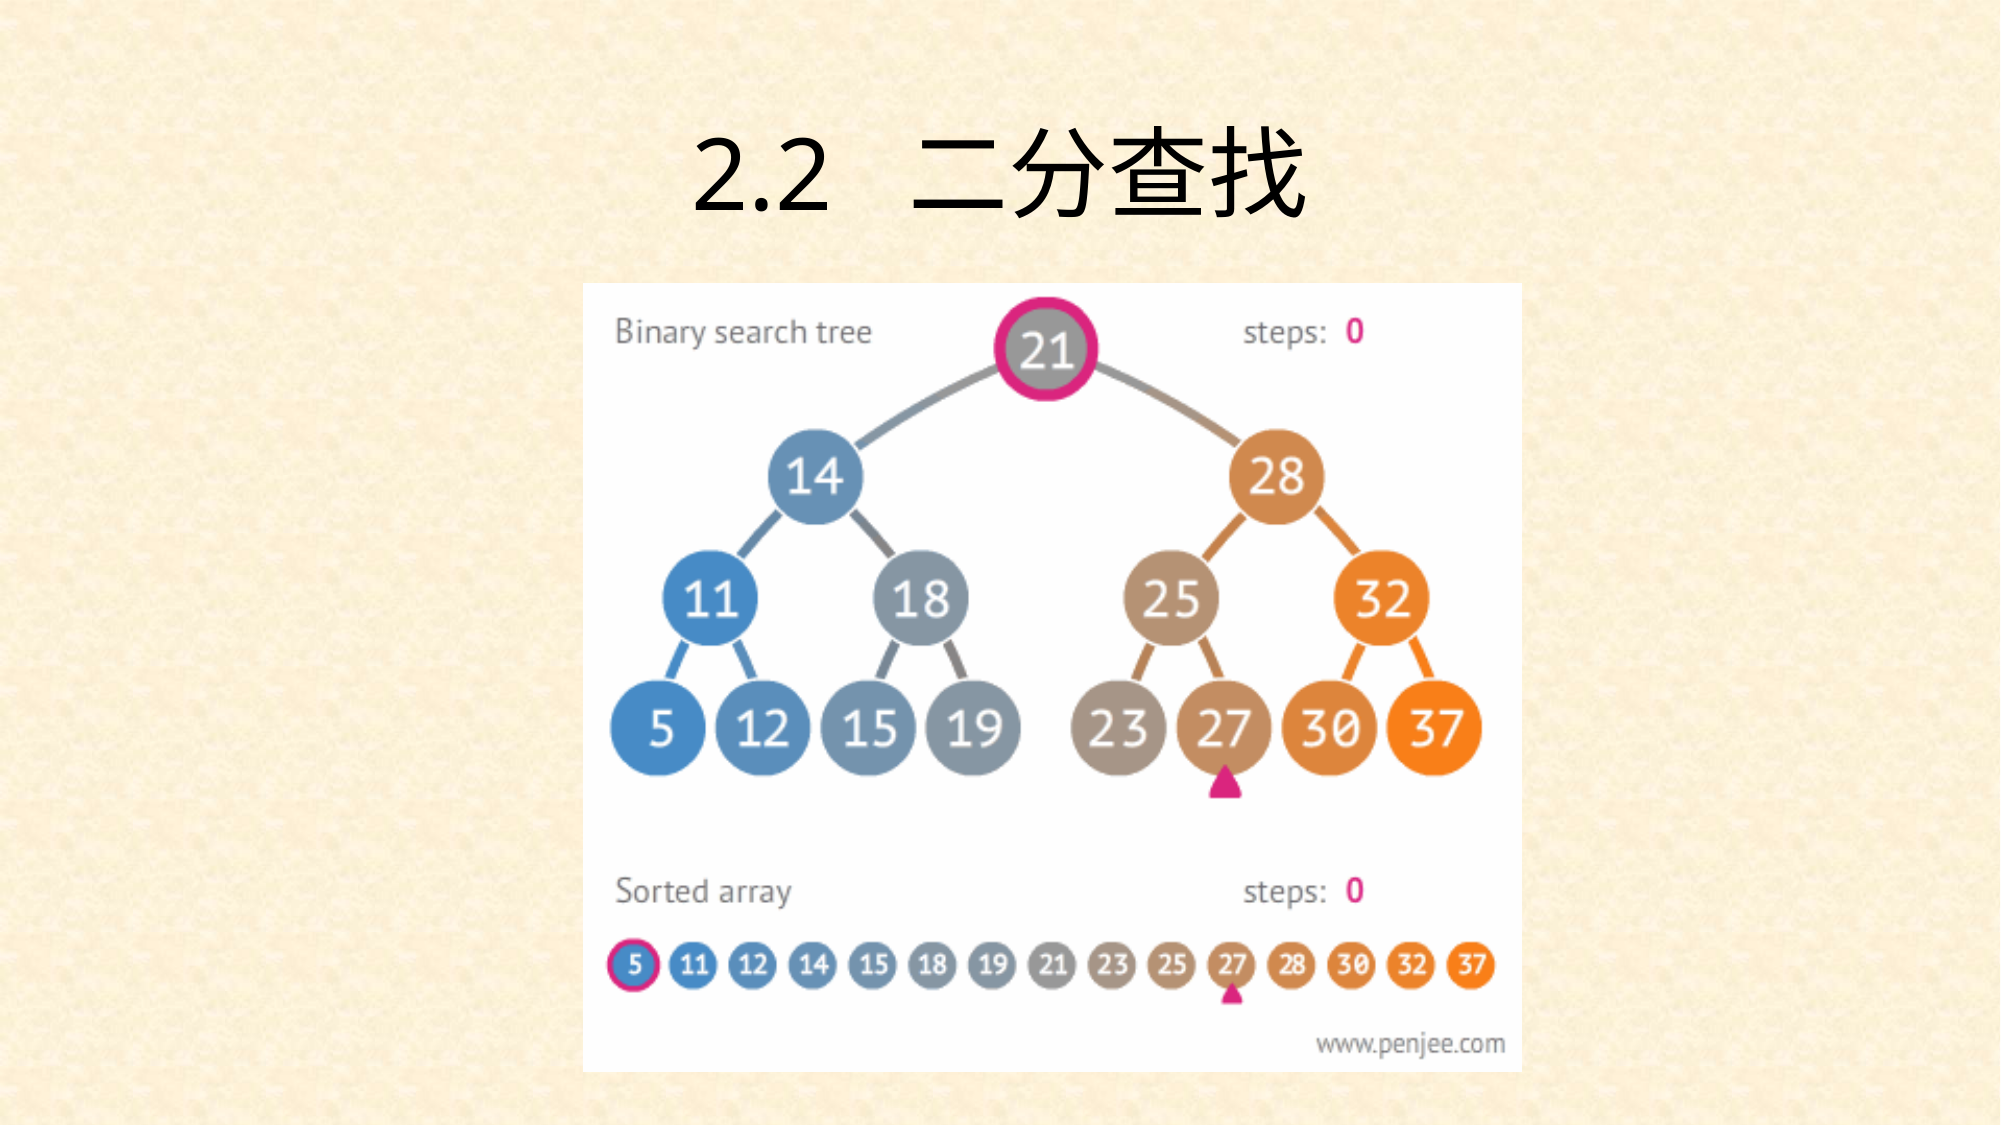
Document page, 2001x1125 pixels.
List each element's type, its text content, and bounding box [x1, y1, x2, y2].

picture [0, 0, 2001, 1125]
text_box 2.2 二分查找 [336, 103, 1663, 239]
